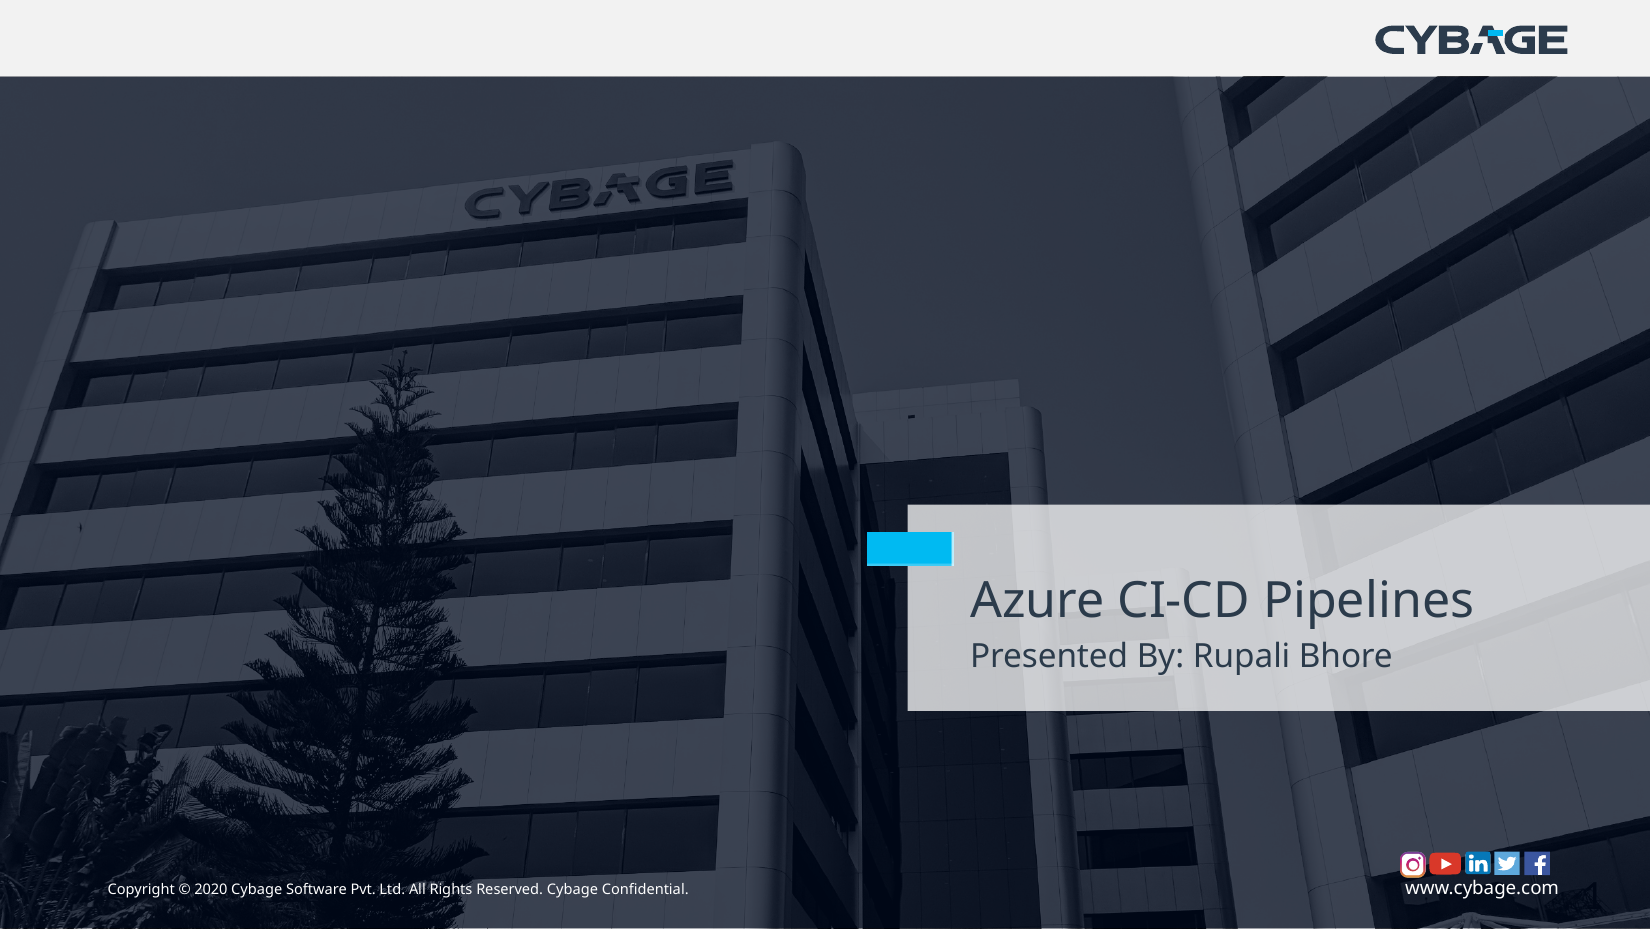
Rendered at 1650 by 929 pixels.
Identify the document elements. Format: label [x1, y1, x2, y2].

picture [0, 76, 1650, 929]
text_box [1399, 851, 1551, 878]
